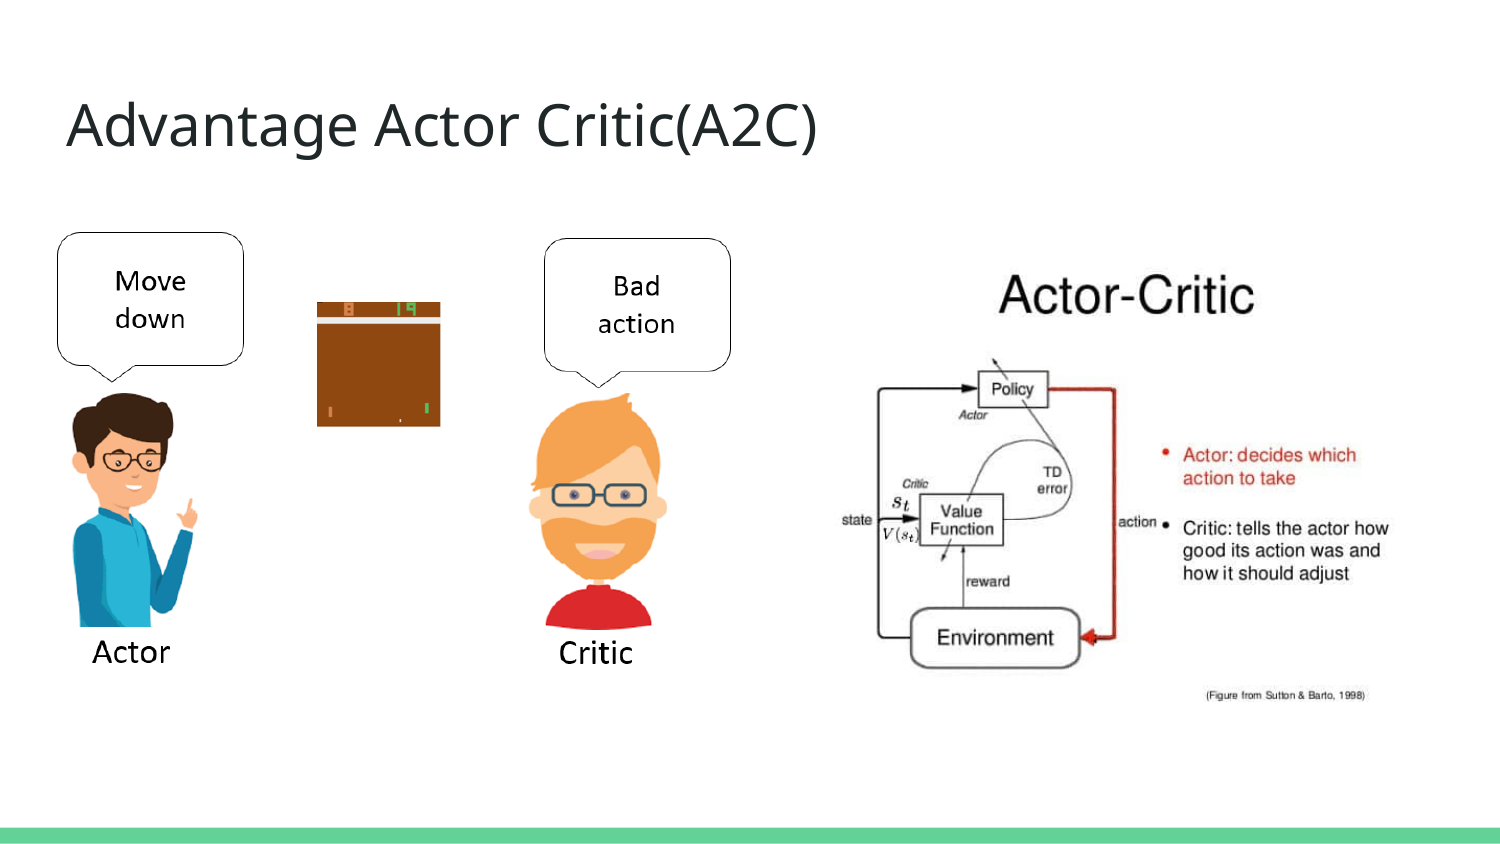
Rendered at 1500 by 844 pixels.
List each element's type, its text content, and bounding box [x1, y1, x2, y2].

title Advantage Actor Critic(A2C) [51, 72, 1449, 181]
picture [50, 225, 742, 672]
picture [793, 225, 1460, 726]
